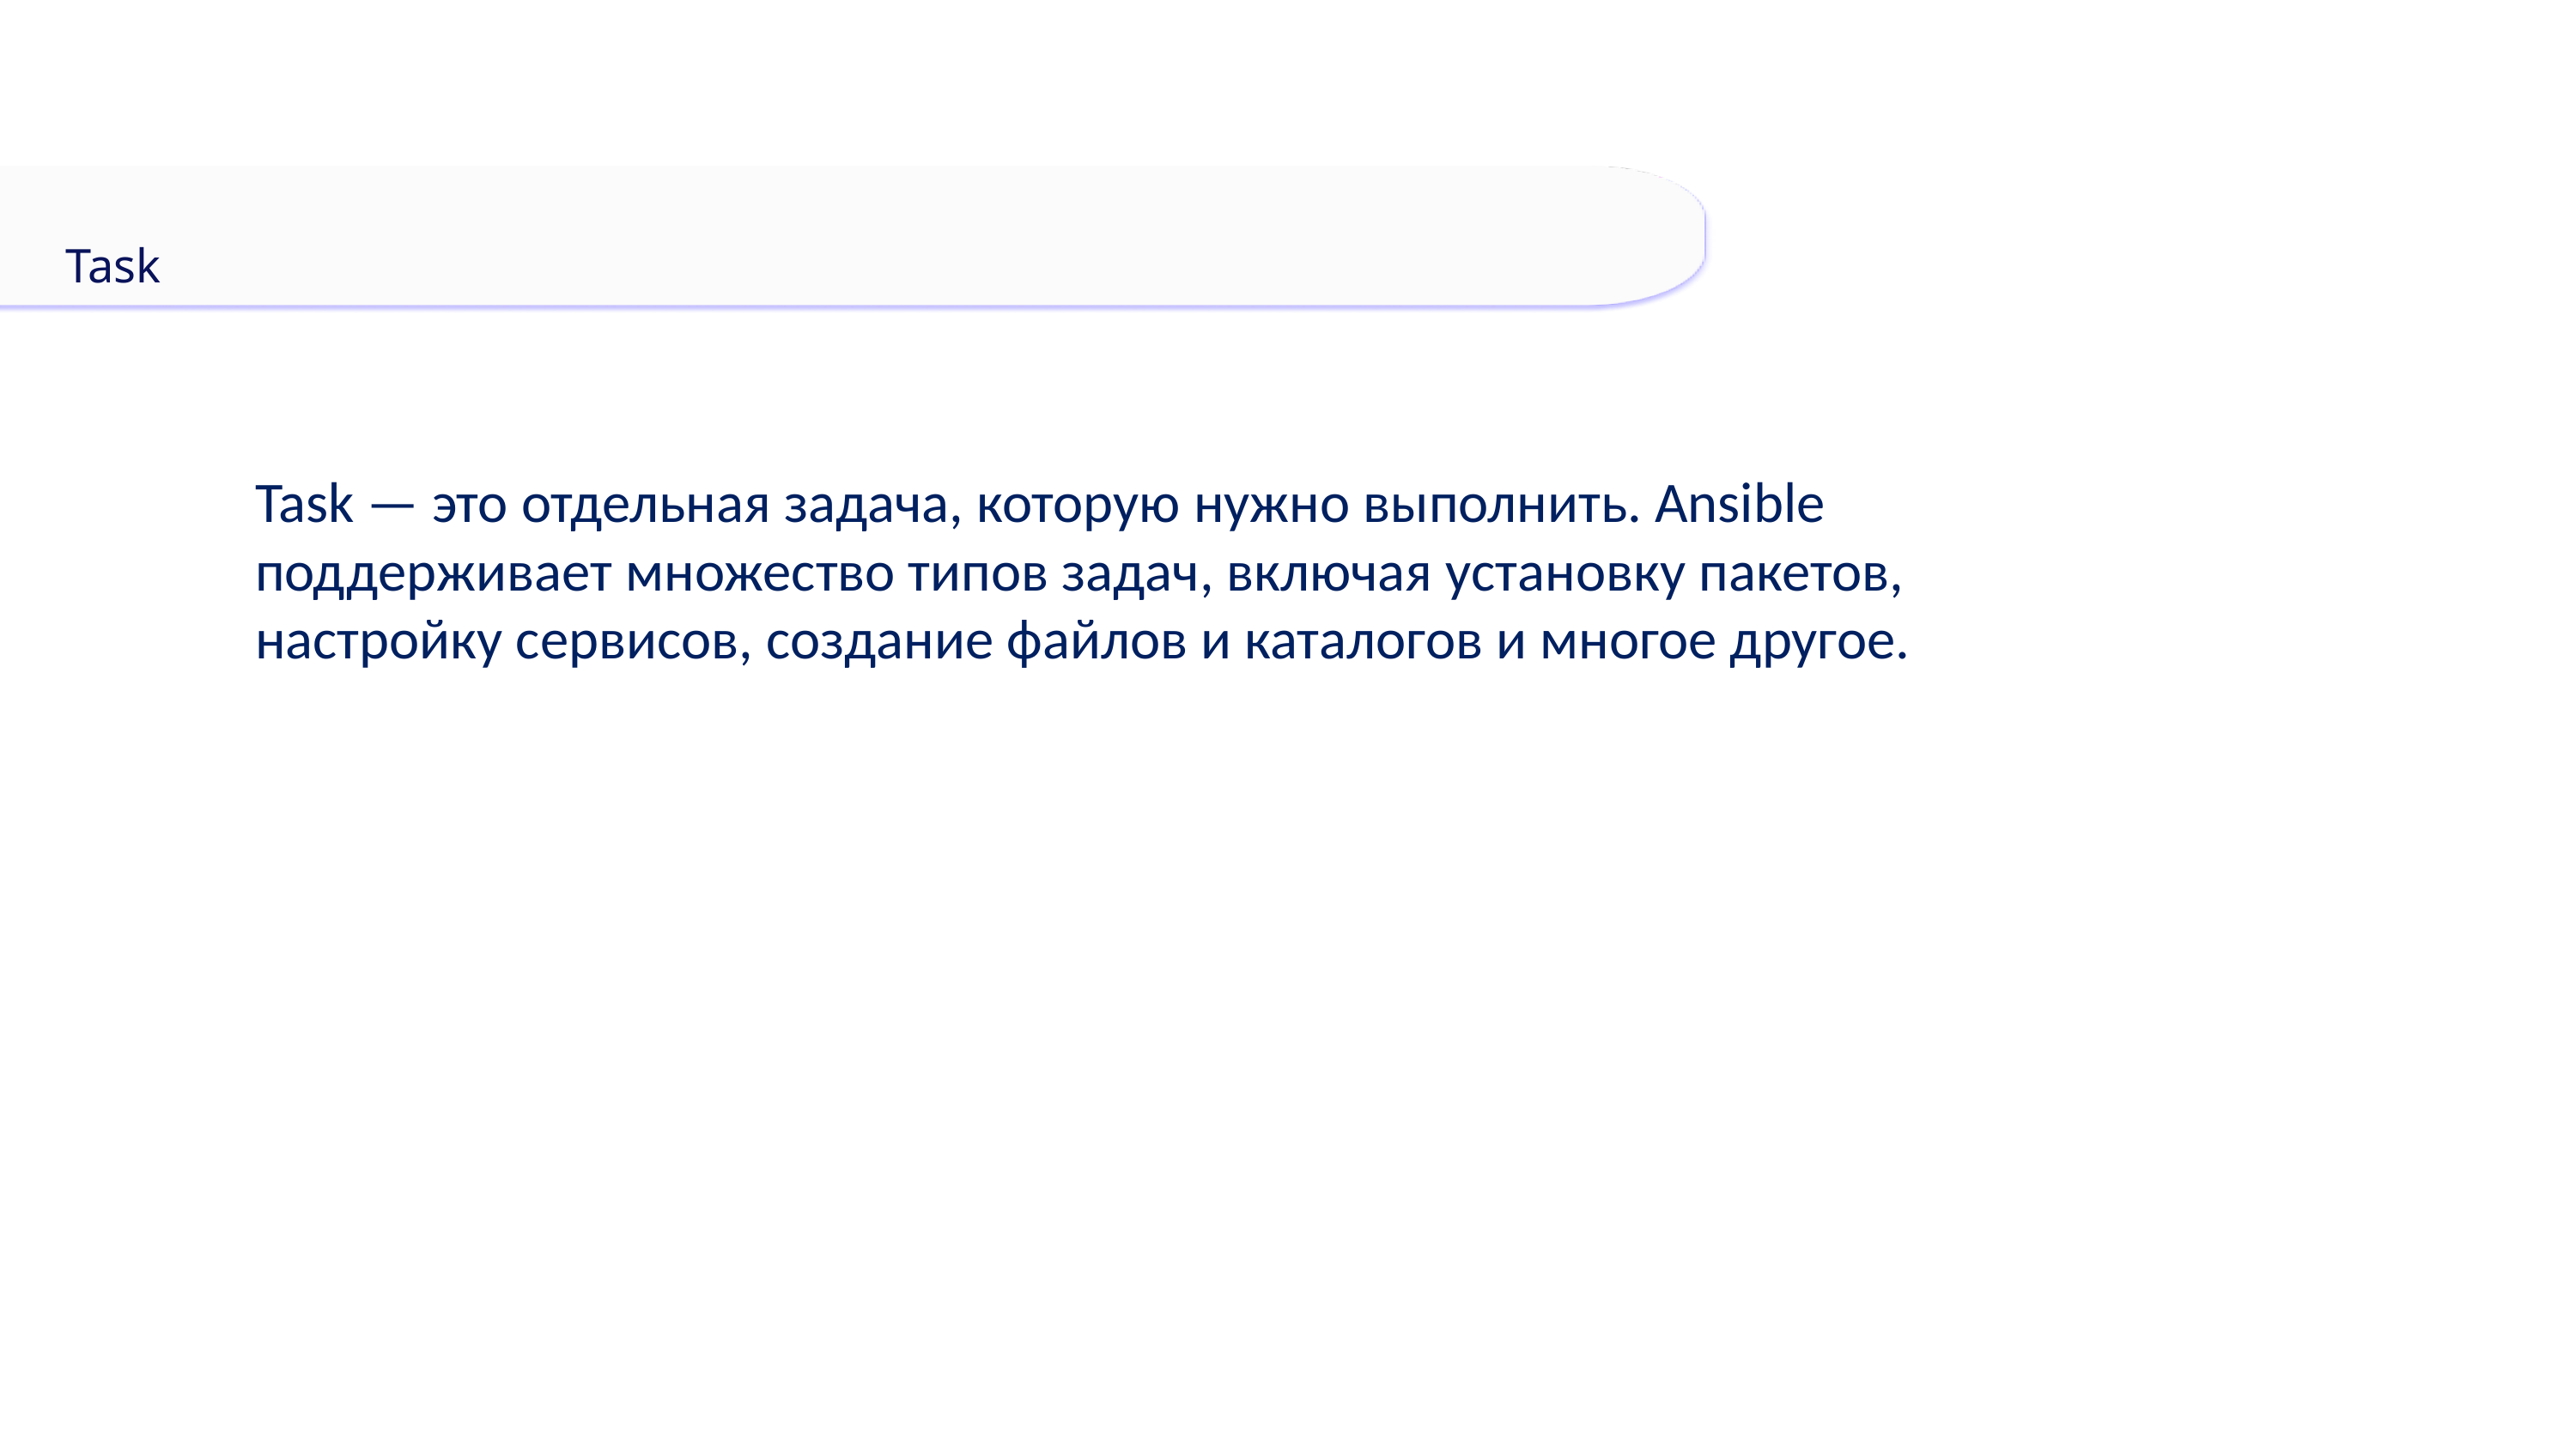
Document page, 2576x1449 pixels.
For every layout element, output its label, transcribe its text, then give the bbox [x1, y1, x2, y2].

picture [0, 166, 1716, 316]
text_box Task — это отдельная задача, которую нужно выполнить. Ansible поддерживает множество типов задач, включая установку пакетов, настройку сервисов, создание файлов и каталогов и многое другое. [242, 458, 2085, 677]
